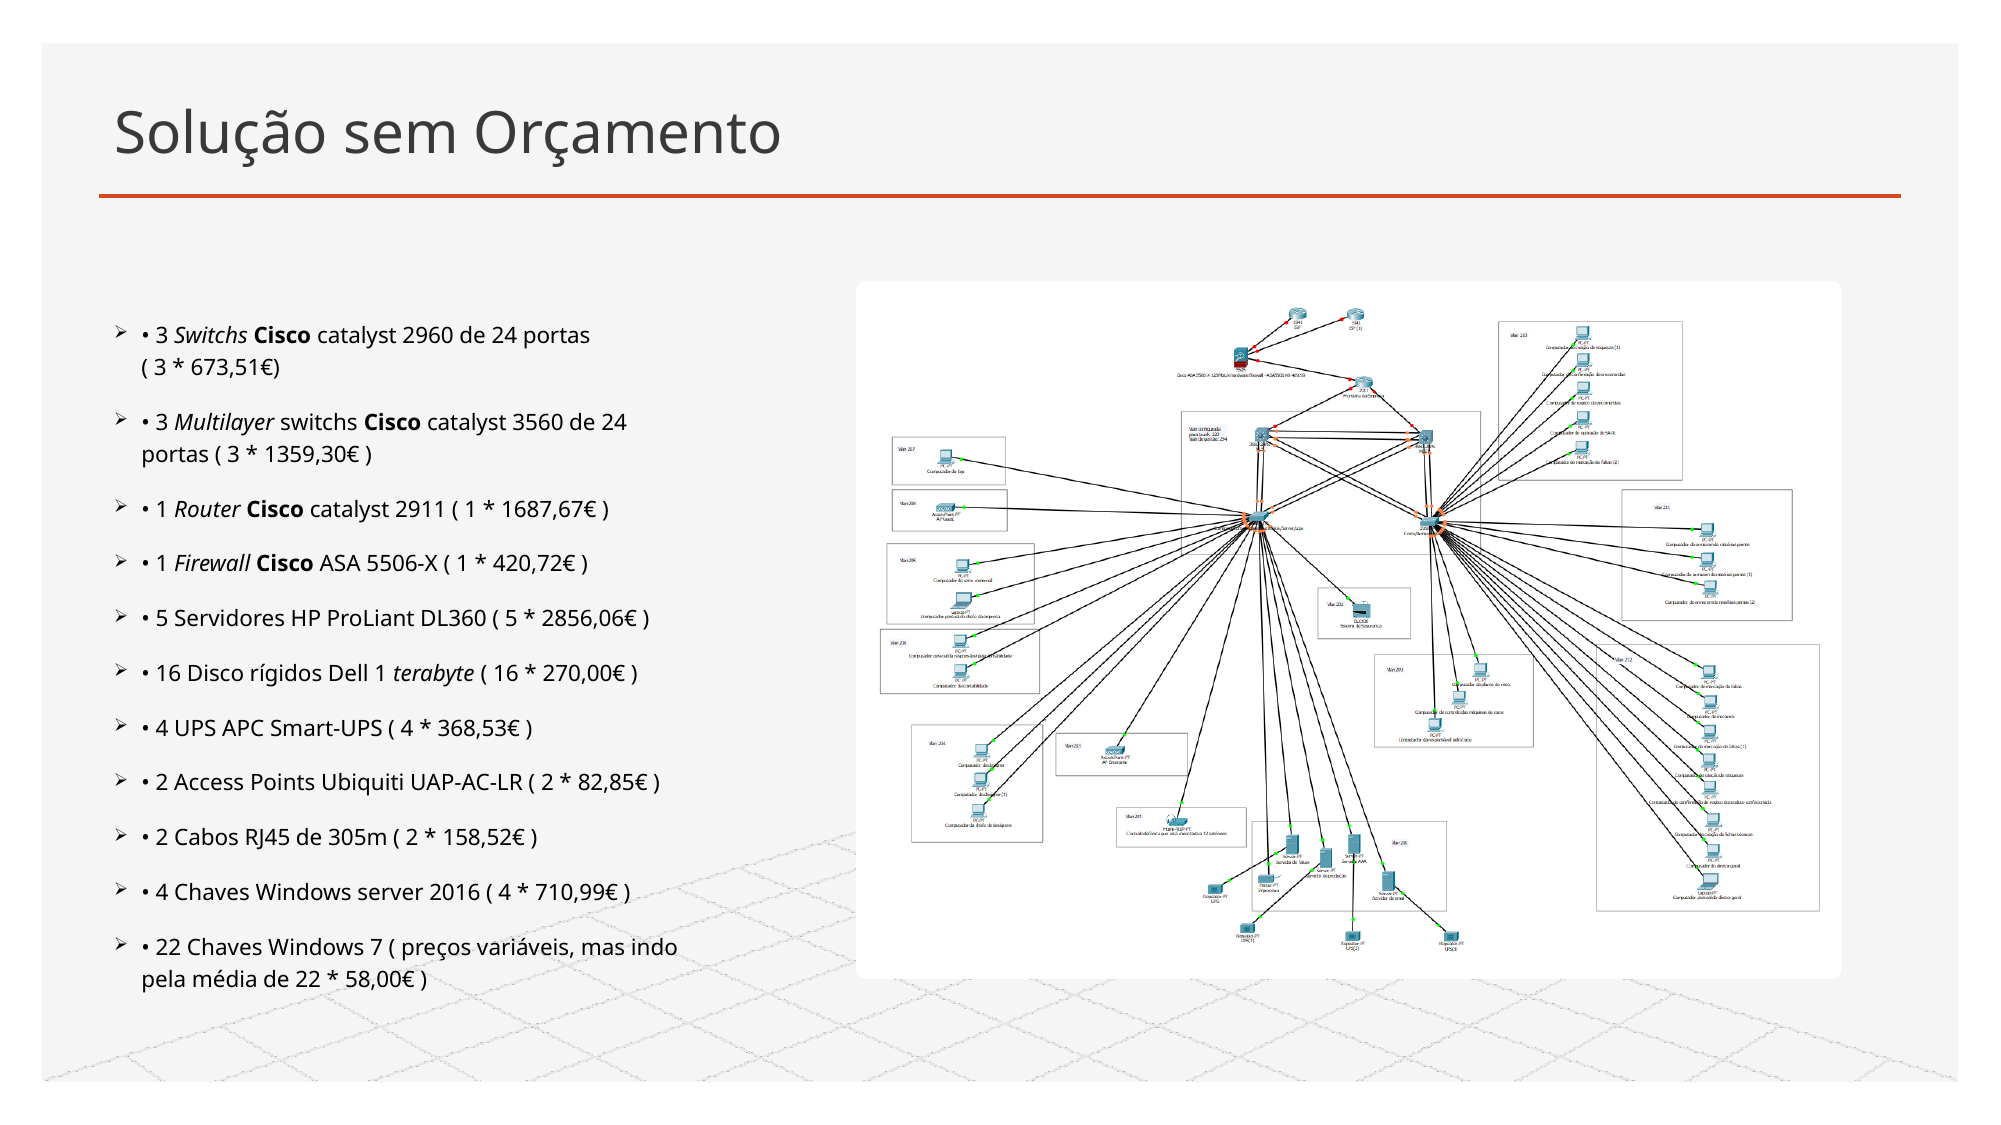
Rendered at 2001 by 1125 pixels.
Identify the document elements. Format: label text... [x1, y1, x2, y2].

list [876, 301, 1822, 959]
list • 3 Switchs Cisco catalyst 2960 de 24 portas ( 3 * 673,51€) • 3 Multilayer switchs Cisco catalyst 3560 de 24 portas ( 3 * 1359,30€ ) • 1 Router Cisco catalyst 2911 ( 1 * 1687,67€ ) • 1 Firewall Cisco ASA 5506-X ( 1 * 420,72€ ) • 5 Servidores HP ProLiant DL360 ( 5 * 2856,06€ ) • 16 Disco rígidos Dell 1 terabyte ( 16 * 270,00€ ) • 4 UPS APC Smart-UPS ( 4 * 368,53€ ) • 2 Access Points Ubiquiti UAP-AC-LR ( 2 * 82,85€ ) • 2 Cabos RJ45 de 305m ( 2 * 158,52€ ) • 4 Chaves Windows server 2016 ( 4 * 710,99€ ) • 22 Chaves Windows 7 ( preços variáveis, mas indo pela média de 22 * 58,00€ ) [99, 247, 703, 1014]
title Solução sem Orçamento [99, 73, 1901, 197]
picture [44, 787, 1956, 1081]
